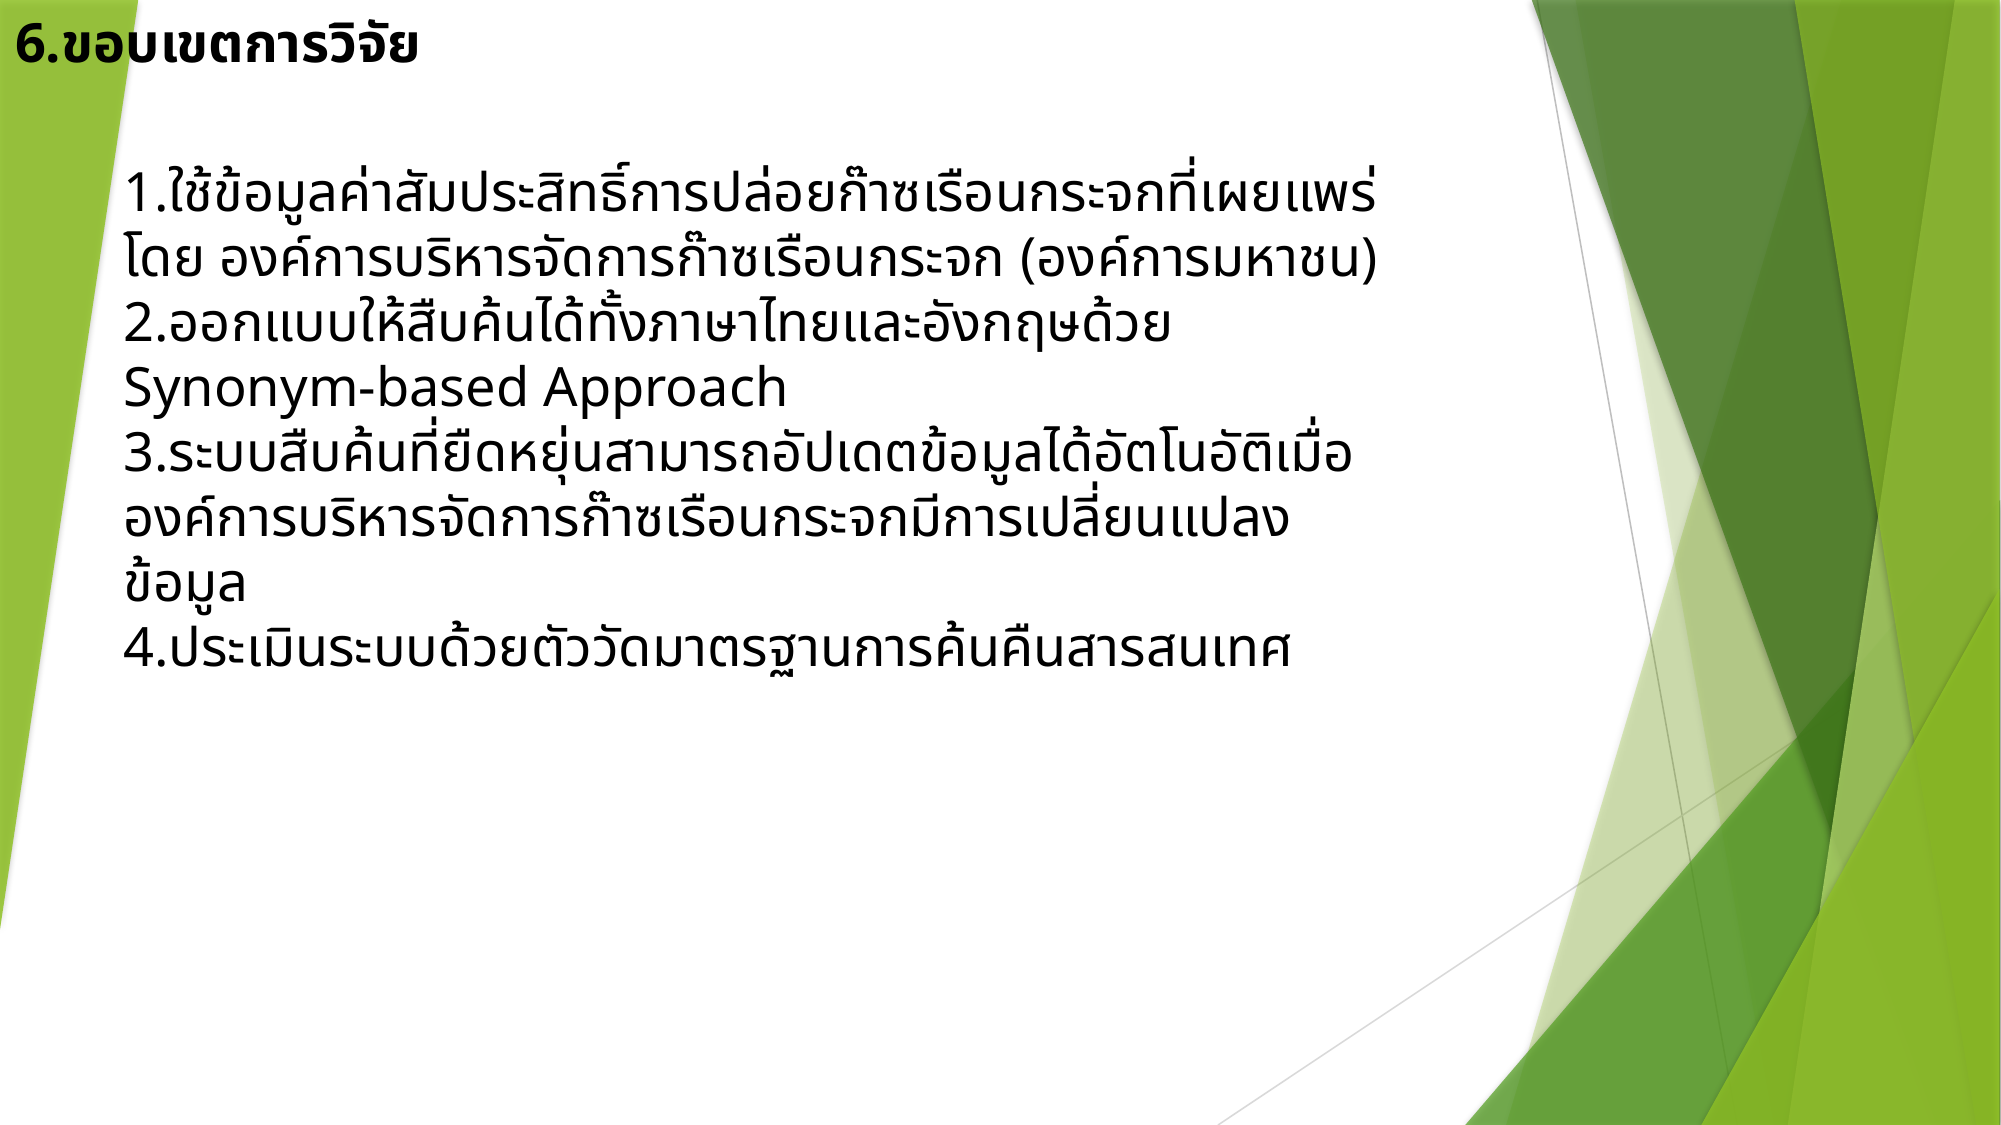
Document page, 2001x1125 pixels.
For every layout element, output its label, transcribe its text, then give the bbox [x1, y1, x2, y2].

title 6.ขอบเขตการวิจัย [0, 0, 1172, 82]
text_box 1.ใช้ข้อมูลค่าสัมประสิทธิ์การปล่อยก๊าซเรือนกระจกที่เผยแพร่โดย องค์การบริหารจัดการก๊าซเรือนกระจก (องค์การมหาชน) 2.ออกแบบให้สืบค้นได้ทั้งภาษาไทยและอังกฤษด้วย Synonym-based Approach 3.ระบบสืบค้นที่ยืดหยุ่นสามารถอัปเดตข้อมูลได้อัตโนอัติเมื่อองค์การบริหารจัดการก๊าซเรือนกระจกมีการเปลี่ยนแปลงข้อมูล 4.ประเมินระบบด้วยตัววัดมาตรฐานการค้นคืนสารสนเทศ [108, 149, 1423, 685]
